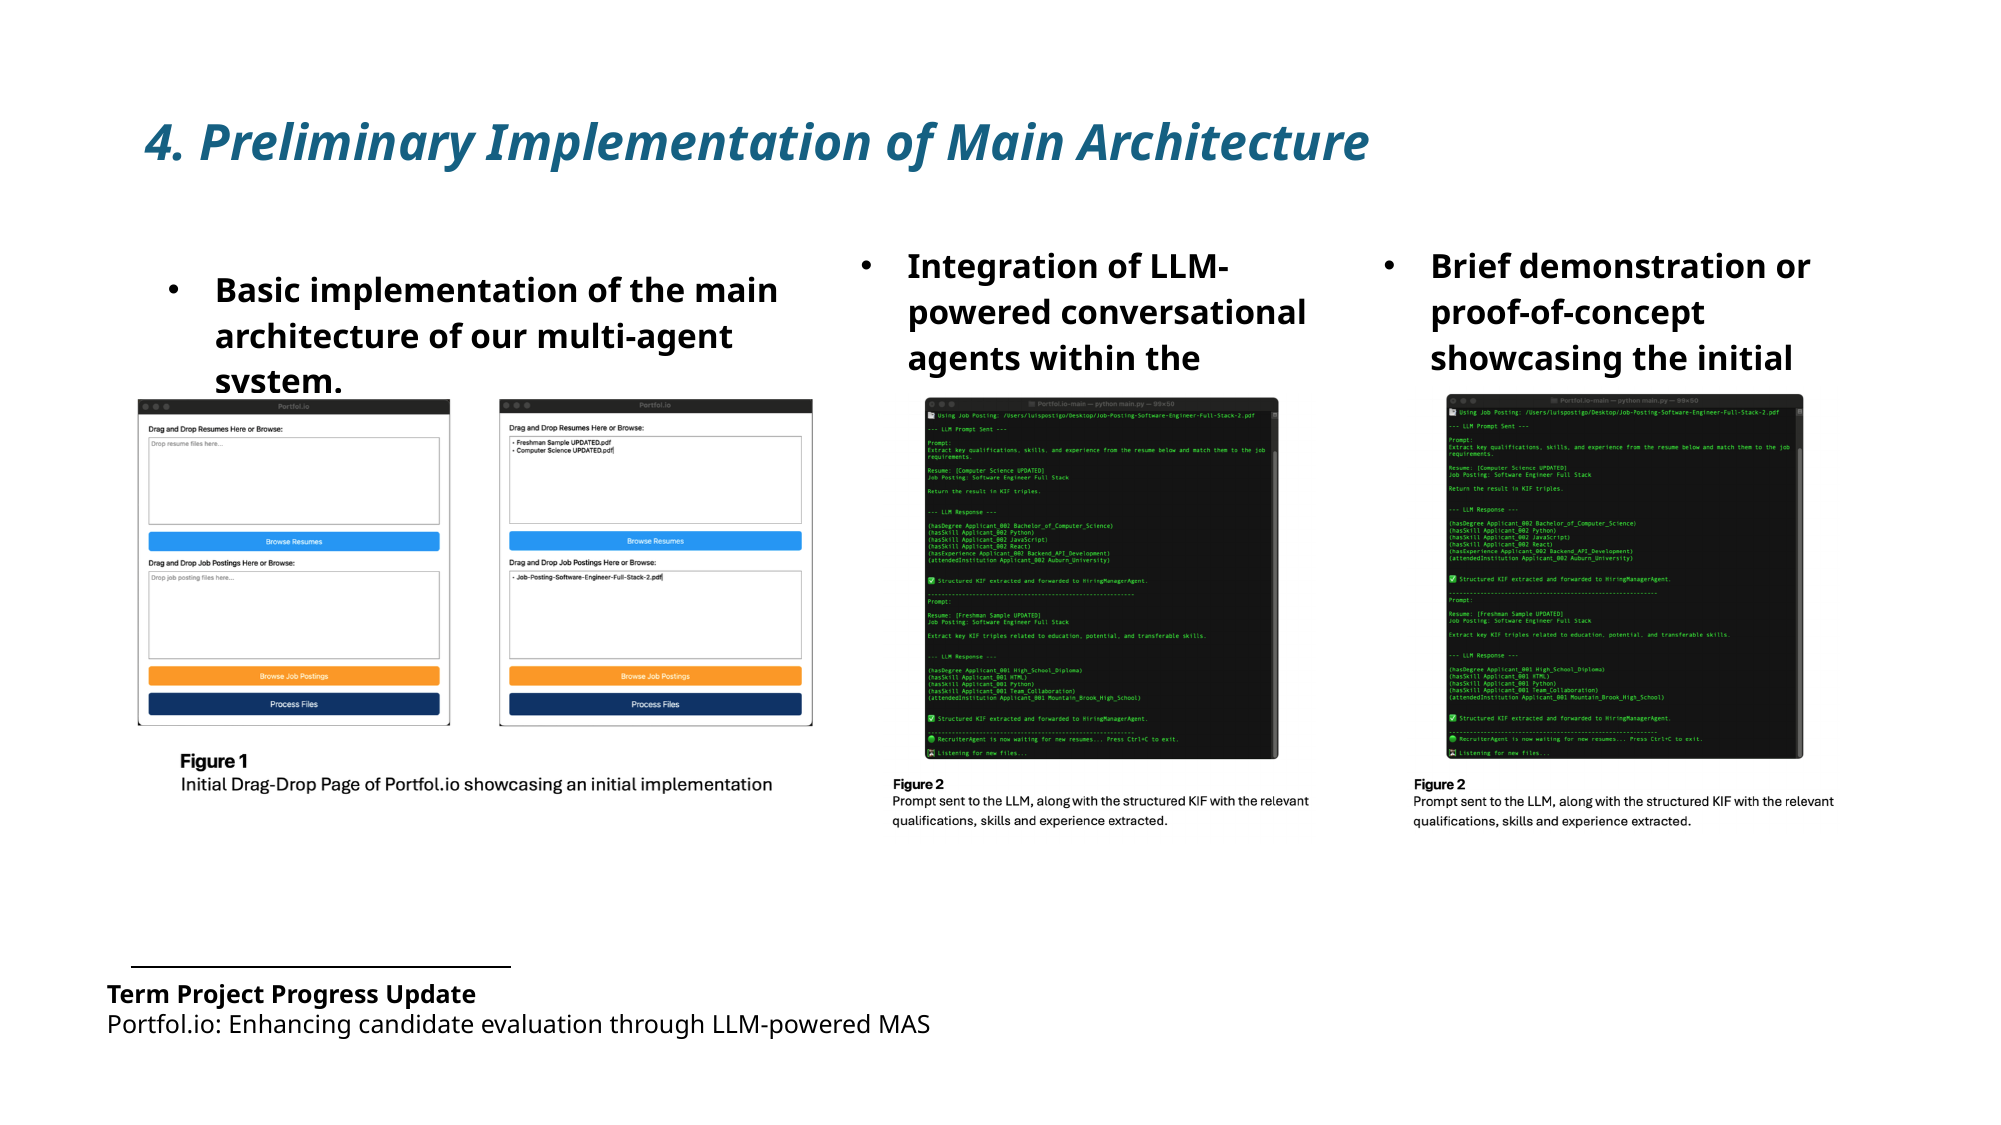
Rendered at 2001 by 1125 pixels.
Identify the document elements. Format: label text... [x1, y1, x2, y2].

text_box Integration of LLM-powered conversational agents within the system. [845, 232, 1348, 431]
picture [1407, 385, 1841, 835]
text_box 4. Preliminary Implementation of Main Architecture [130, 94, 1418, 179]
text_box Brief demonstration or proof-of-concept showcasing the initial functionality. [1368, 232, 1871, 431]
picture [133, 393, 820, 830]
picture [882, 393, 1316, 844]
text_box Term Project Progress Update Portfol.io: Enhancing candidate evaluation through LLM-powered MAS [91, 971, 947, 1046]
text_box Basic implementation of the main architecture of our multi-agent system. [153, 255, 800, 393]
